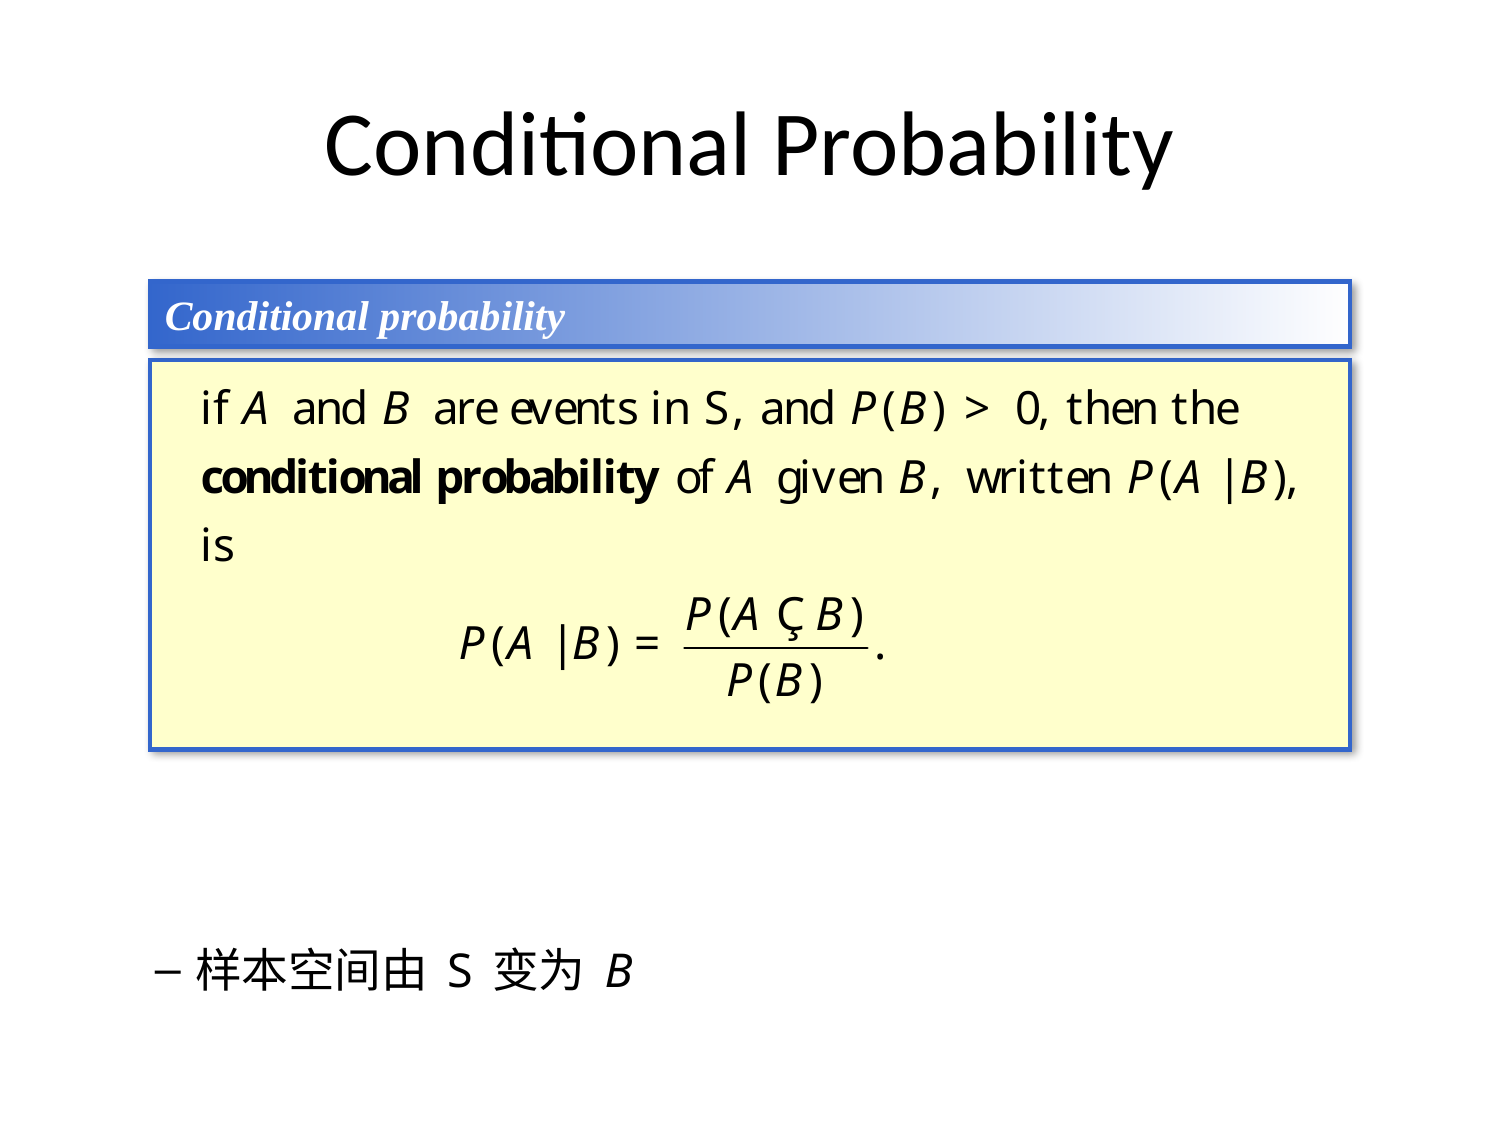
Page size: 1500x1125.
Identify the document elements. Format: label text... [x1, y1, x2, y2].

text_box [149, 359, 1350, 750]
text_box Conditional probability [149, 281, 1350, 347]
title Conditional Probability [75, 45, 1425, 233]
list 样本空间由 S 变为 B [75, 262, 1425, 1005]
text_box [197, 385, 1303, 713]
